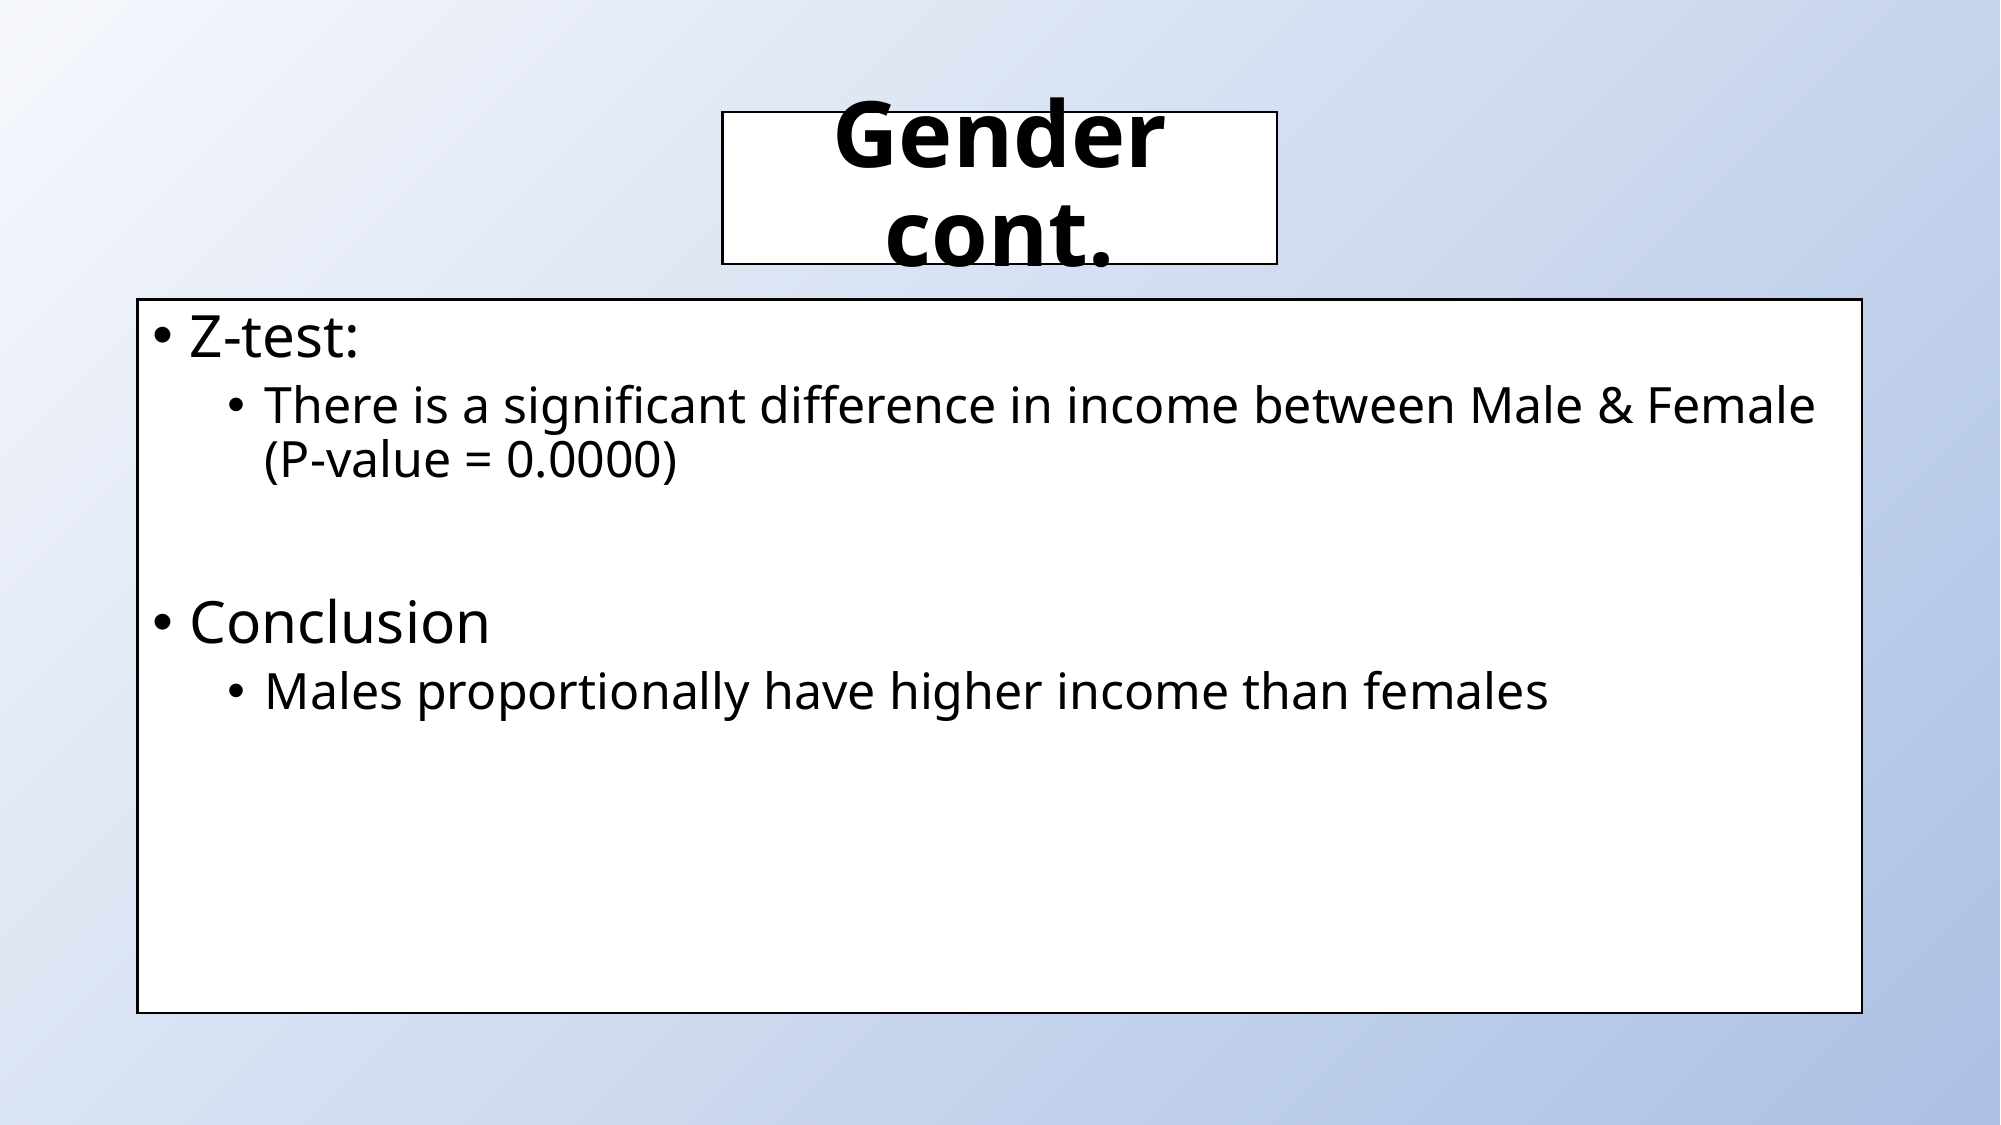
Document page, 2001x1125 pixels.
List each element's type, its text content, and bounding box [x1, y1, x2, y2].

list Z-test: There is a significant difference in income between Male & Female (P-value = 0.0000) Conclusion Males proportionally have higher income than females [136, 298, 1863, 1014]
title Gender cont. [721, 111, 1278, 265]
